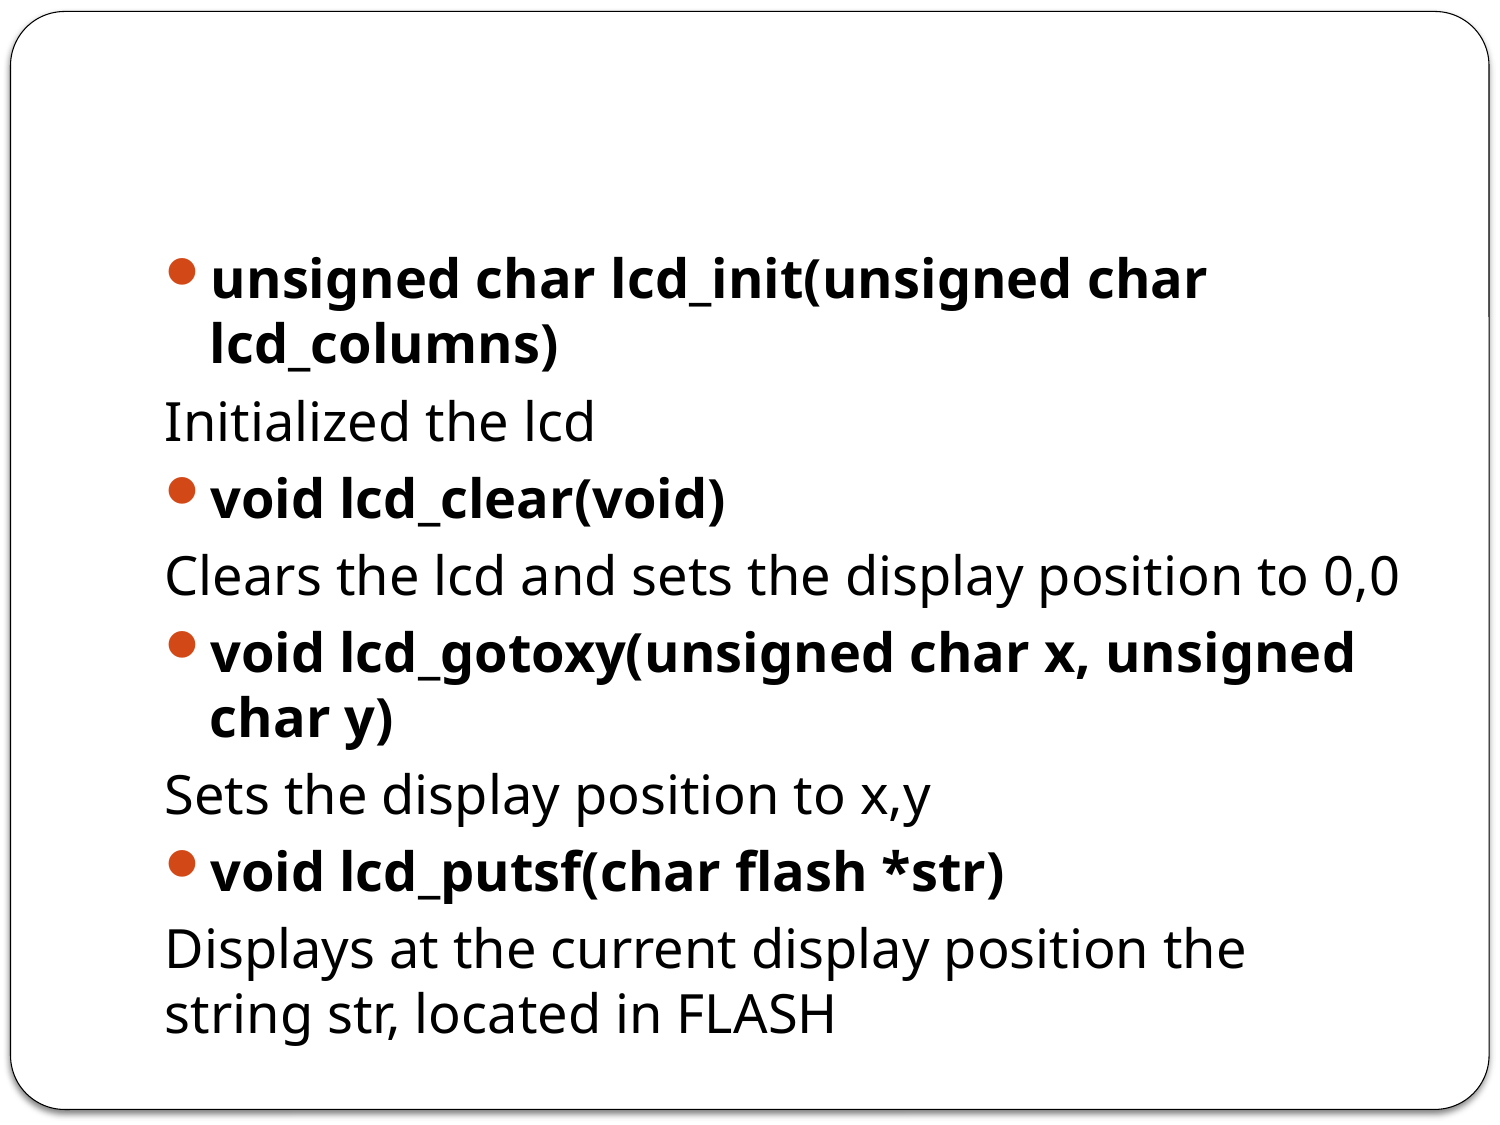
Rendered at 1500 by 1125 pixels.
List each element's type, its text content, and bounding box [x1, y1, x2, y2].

list unsigned char lcd_init(unsigned char lcd_columns) Initialized the lcd void lcd_clear(void) Clears the lcd and sets the display position to 0,0 void lcd_gotoxy(unsigned char x, unsigned char y) Sets the display position to x,y void lcd_putsf(char flash *str) Displays at the current display position the string str, located in FLASH [150, 237, 1425, 988]
